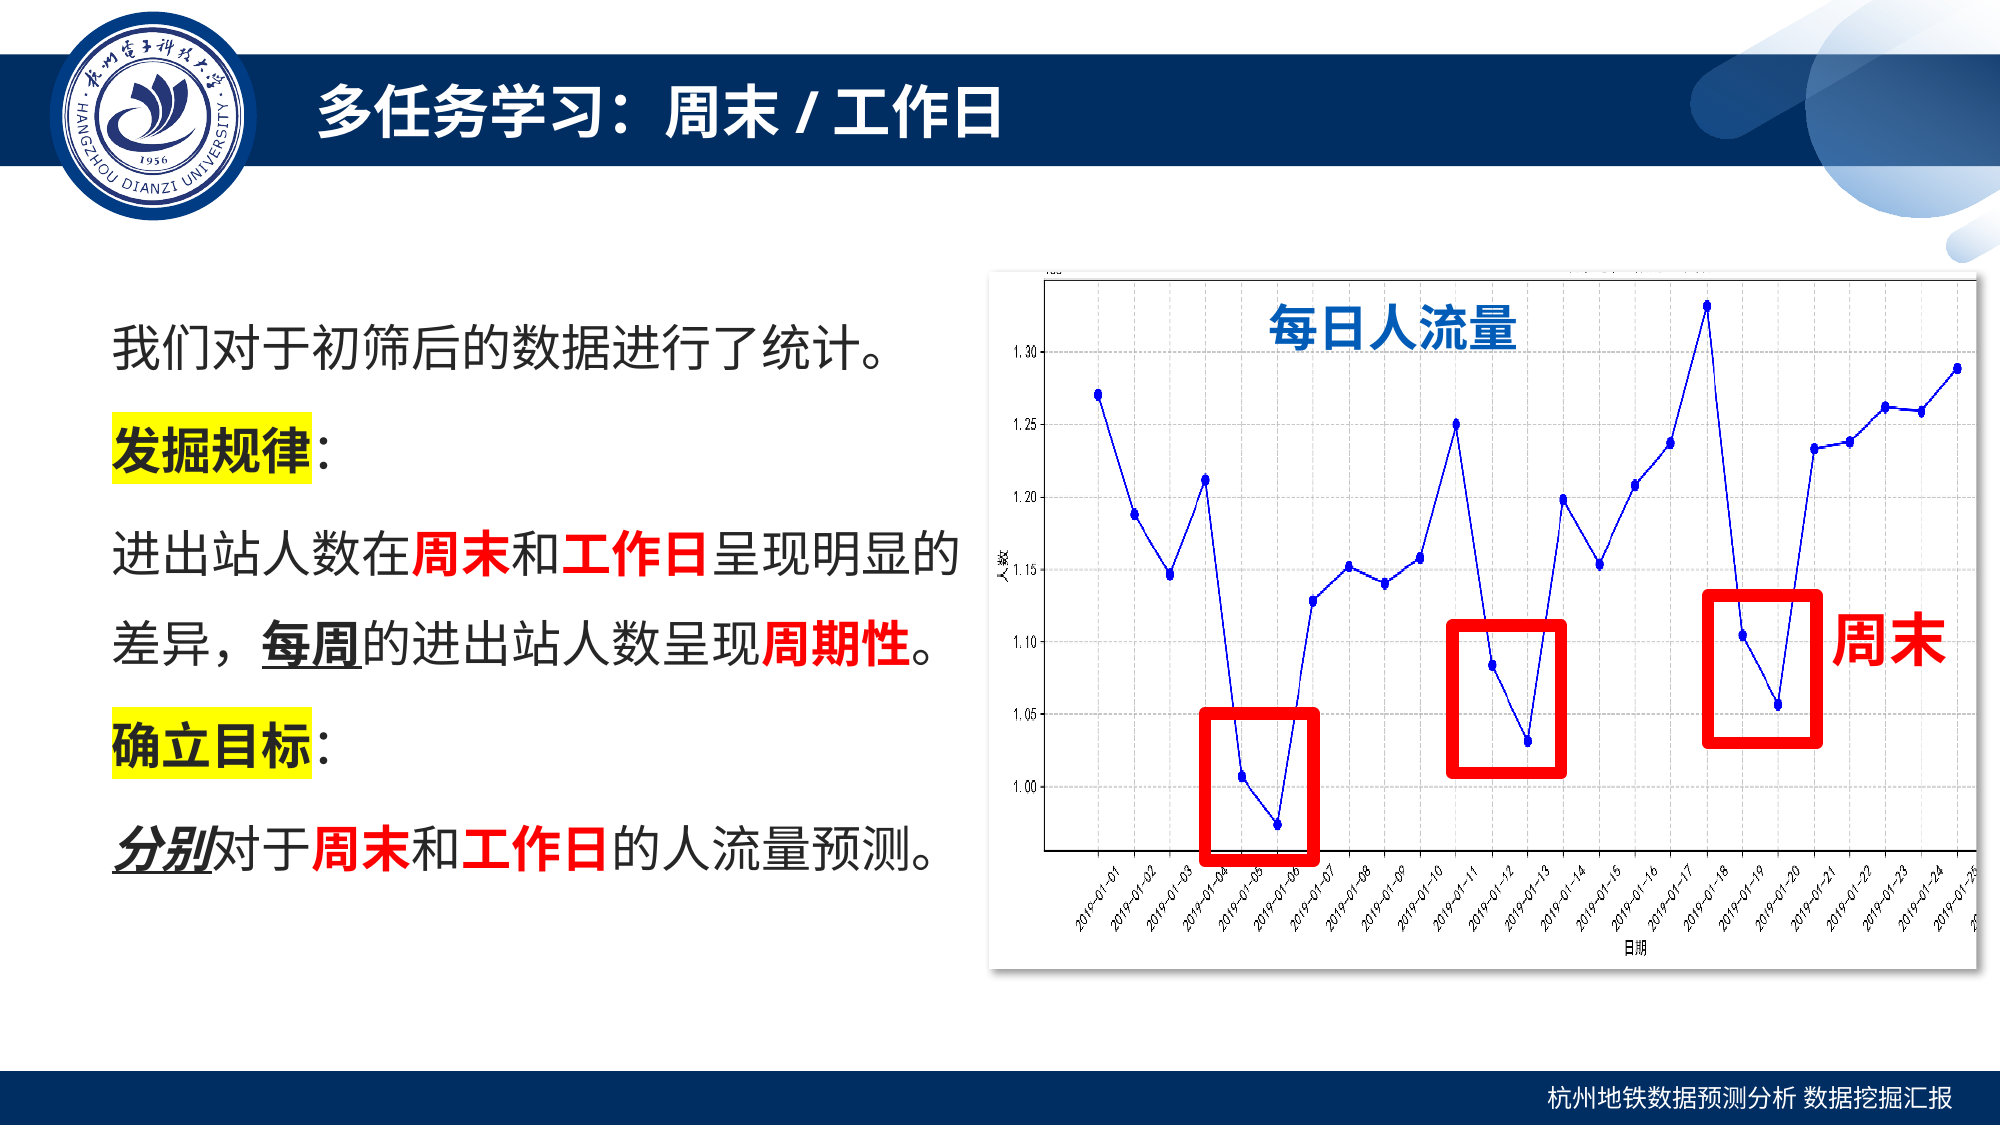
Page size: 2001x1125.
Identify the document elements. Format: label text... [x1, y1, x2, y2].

text_box [0, 54, 55, 167]
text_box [1674, 0, 2000, 254]
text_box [55, 17, 255, 215]
text_box 我们对于初筛后的数据进行了统计。 发掘规律： 进出站人数在周末和工作日呈现明显的差异，每周的进出站人数呈现周期性。 确立目标： 分别对于周末和工作日的人流量预测。 [96, 279, 979, 943]
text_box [988, 272, 1977, 970]
text_box 多任务学习：周末/工作日 [305, 70, 1181, 150]
text_box [255, 54, 1674, 167]
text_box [0, 1070, 2000, 1125]
